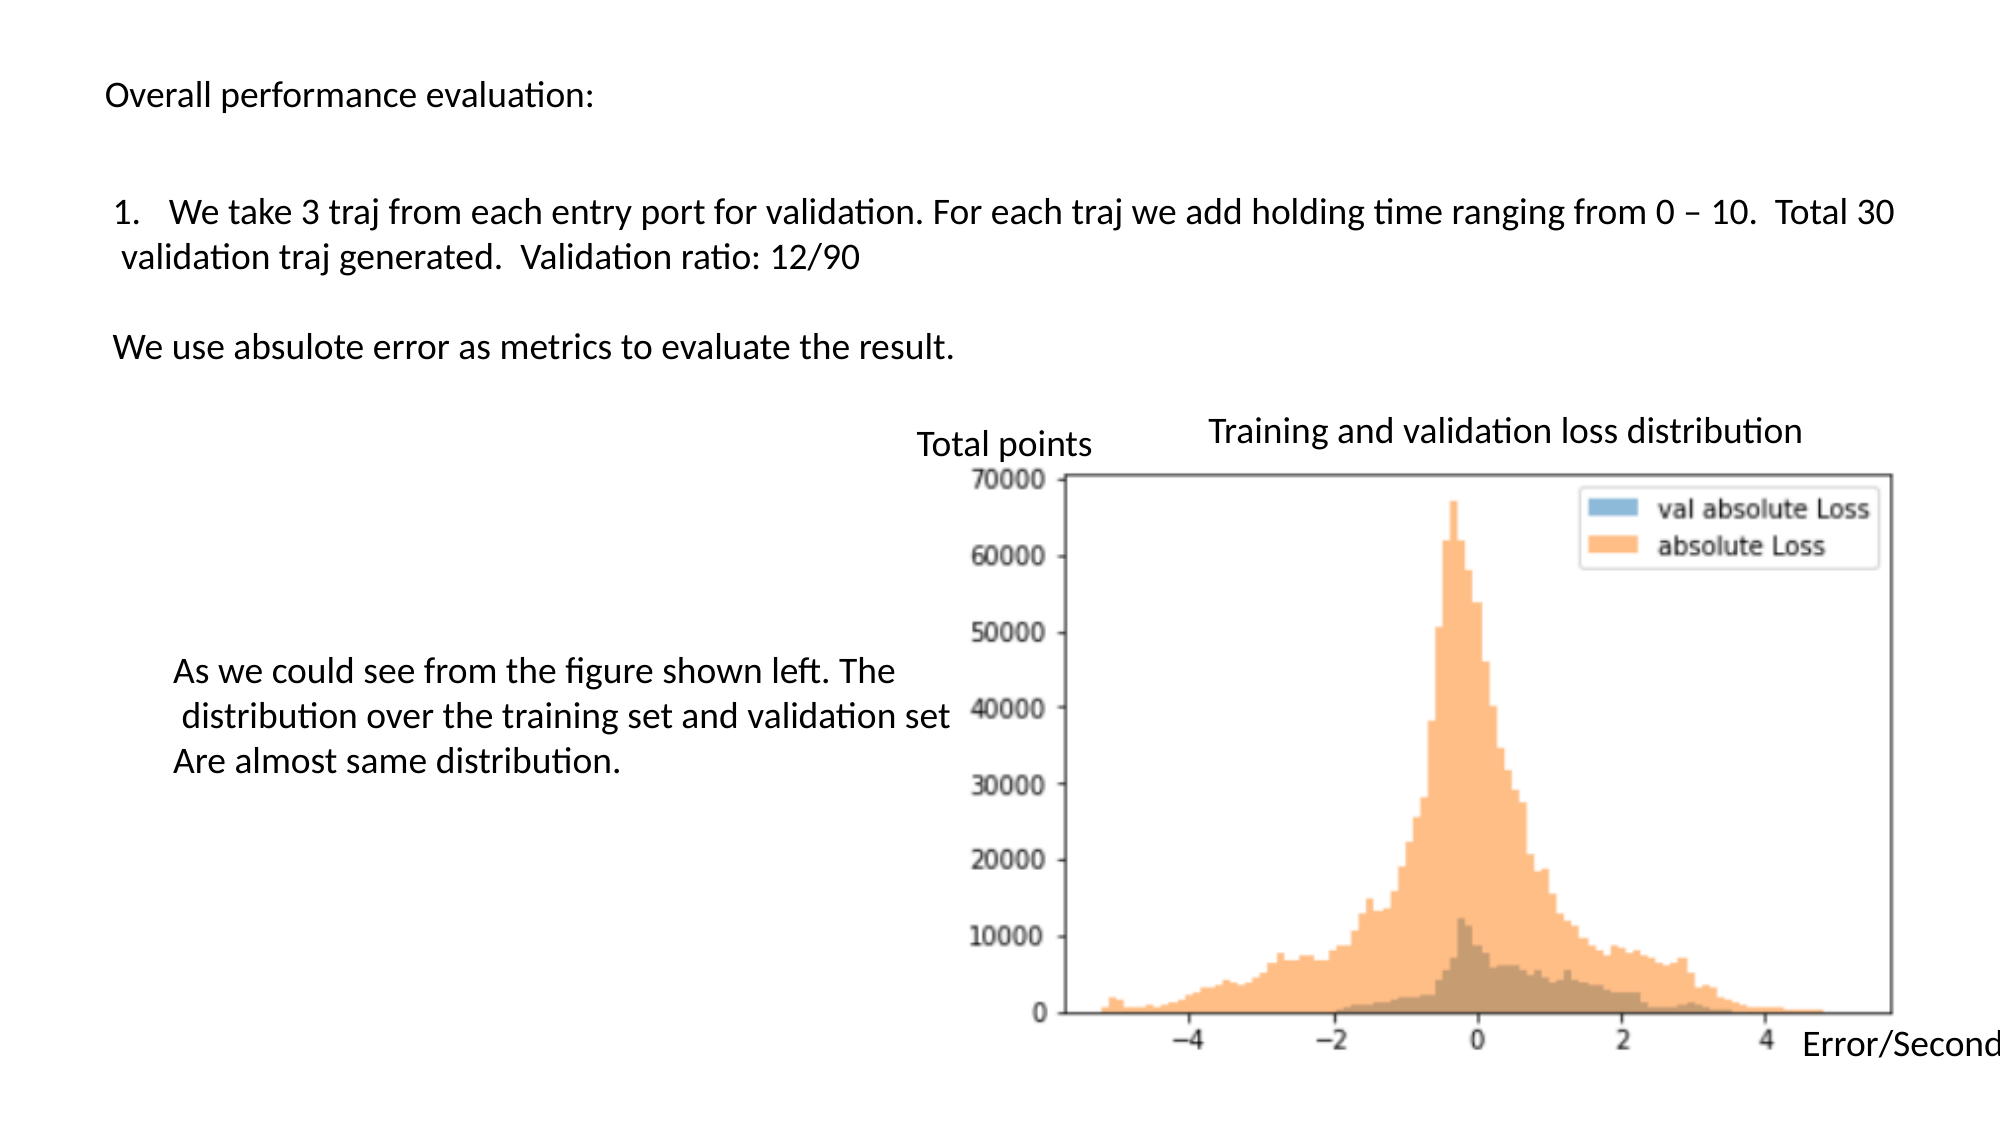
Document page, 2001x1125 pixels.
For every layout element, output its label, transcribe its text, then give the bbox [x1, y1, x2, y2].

text_box Total points [901, 411, 1108, 471]
text_box Error/Second(s) [1787, 1011, 2000, 1072]
text_box Training and validation loss distribution [1193, 398, 1819, 458]
text_box As we could see from the figure shown left. The distribution over the training set and validation set Are almost same distribution. [158, 639, 961, 789]
text_box Overall performance evaluation: [90, 62, 611, 122]
picture [961, 458, 1904, 1060]
text_box We take 3 traj from each entry port for validation. For each traj we add holding time ranging from 0 – 10. Total 30 validation traj generated. Validation ratio: 12/90 We use absulote error as metrics to evaluate the result. [97, 179, 1912, 375]
